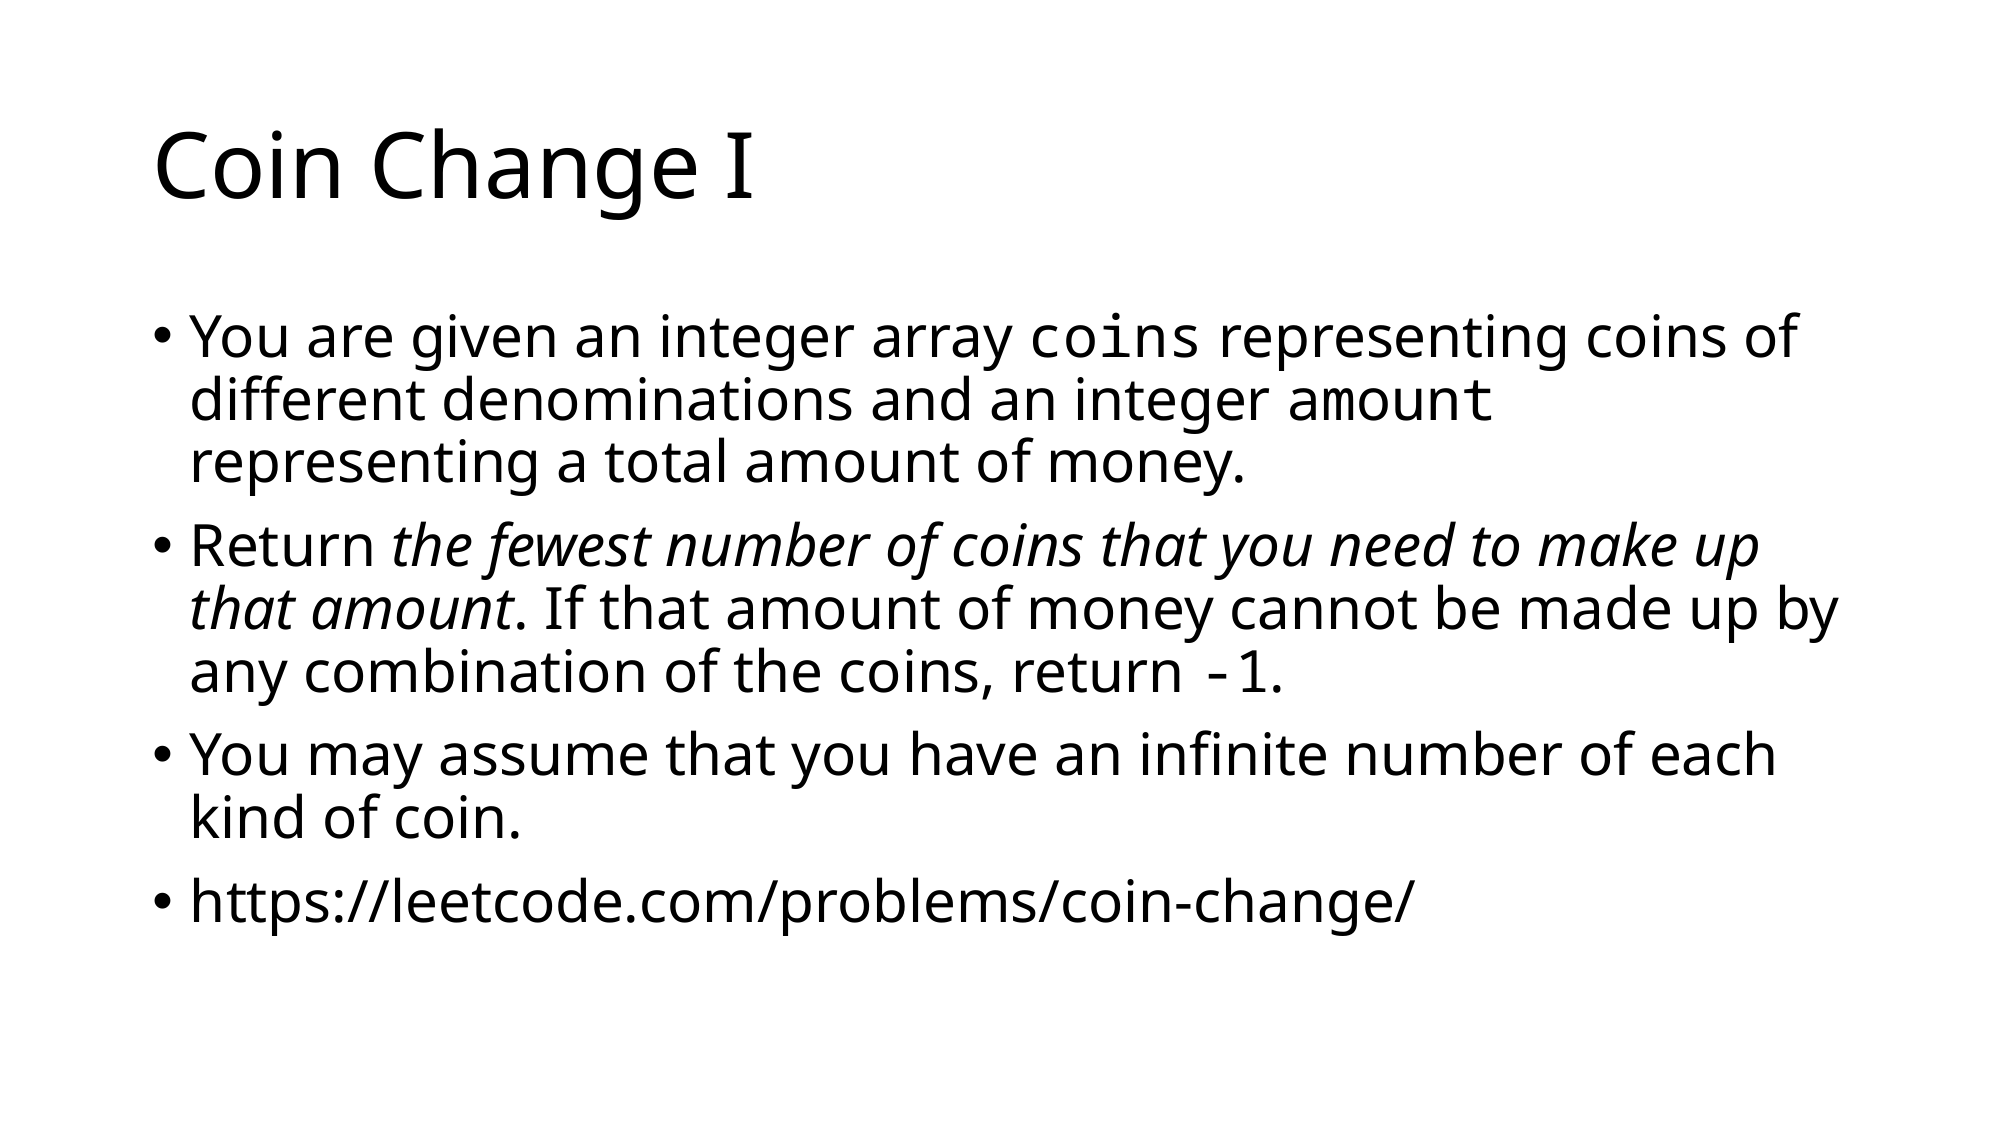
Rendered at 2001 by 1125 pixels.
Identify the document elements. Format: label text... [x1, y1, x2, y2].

list You are given an integer array coins representing coins of different denominations and an integer amount representing a total amount of money. Return the fewest number of coins that you need to make up that amount. If that amount of money cannot be made up by any combination of the coins, return -1. You may assume that you have an infinite number of each kind of coin. https://leetcode.com/problems/coin-change/ [137, 299, 1863, 1014]
title Coin Change I [137, 59, 1863, 278]
